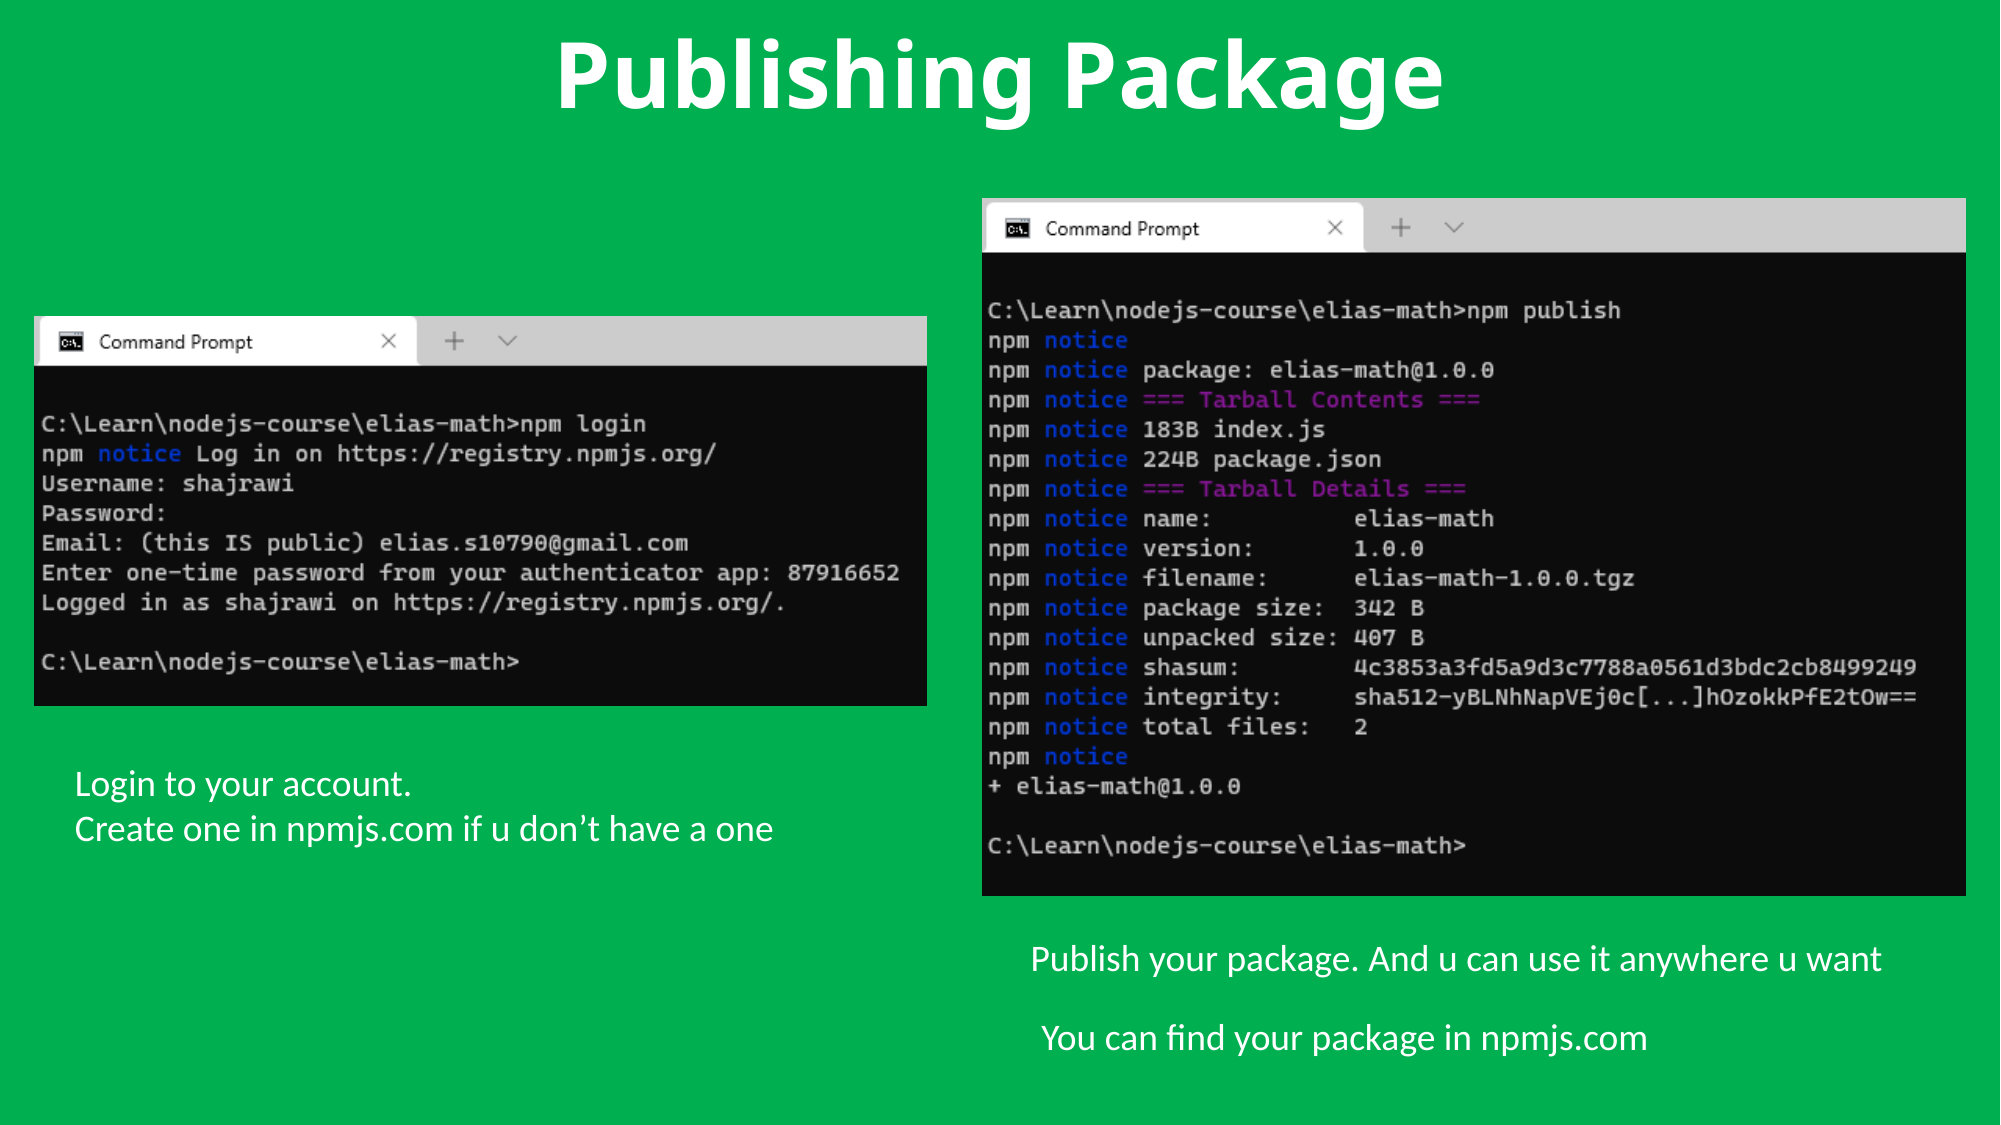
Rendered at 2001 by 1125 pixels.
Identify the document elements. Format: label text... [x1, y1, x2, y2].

text_box Publish your package. And u can use it anywhere u want [1015, 926, 1919, 987]
picture [982, 198, 1966, 896]
text_box Login to your account. Create one in npmjs.com if u don’t have a one [60, 751, 790, 857]
picture [34, 316, 927, 706]
text_box You can find your package in npmjs.com [1026, 1005, 1665, 1065]
title Publishing Package [137, 18, 1863, 140]
